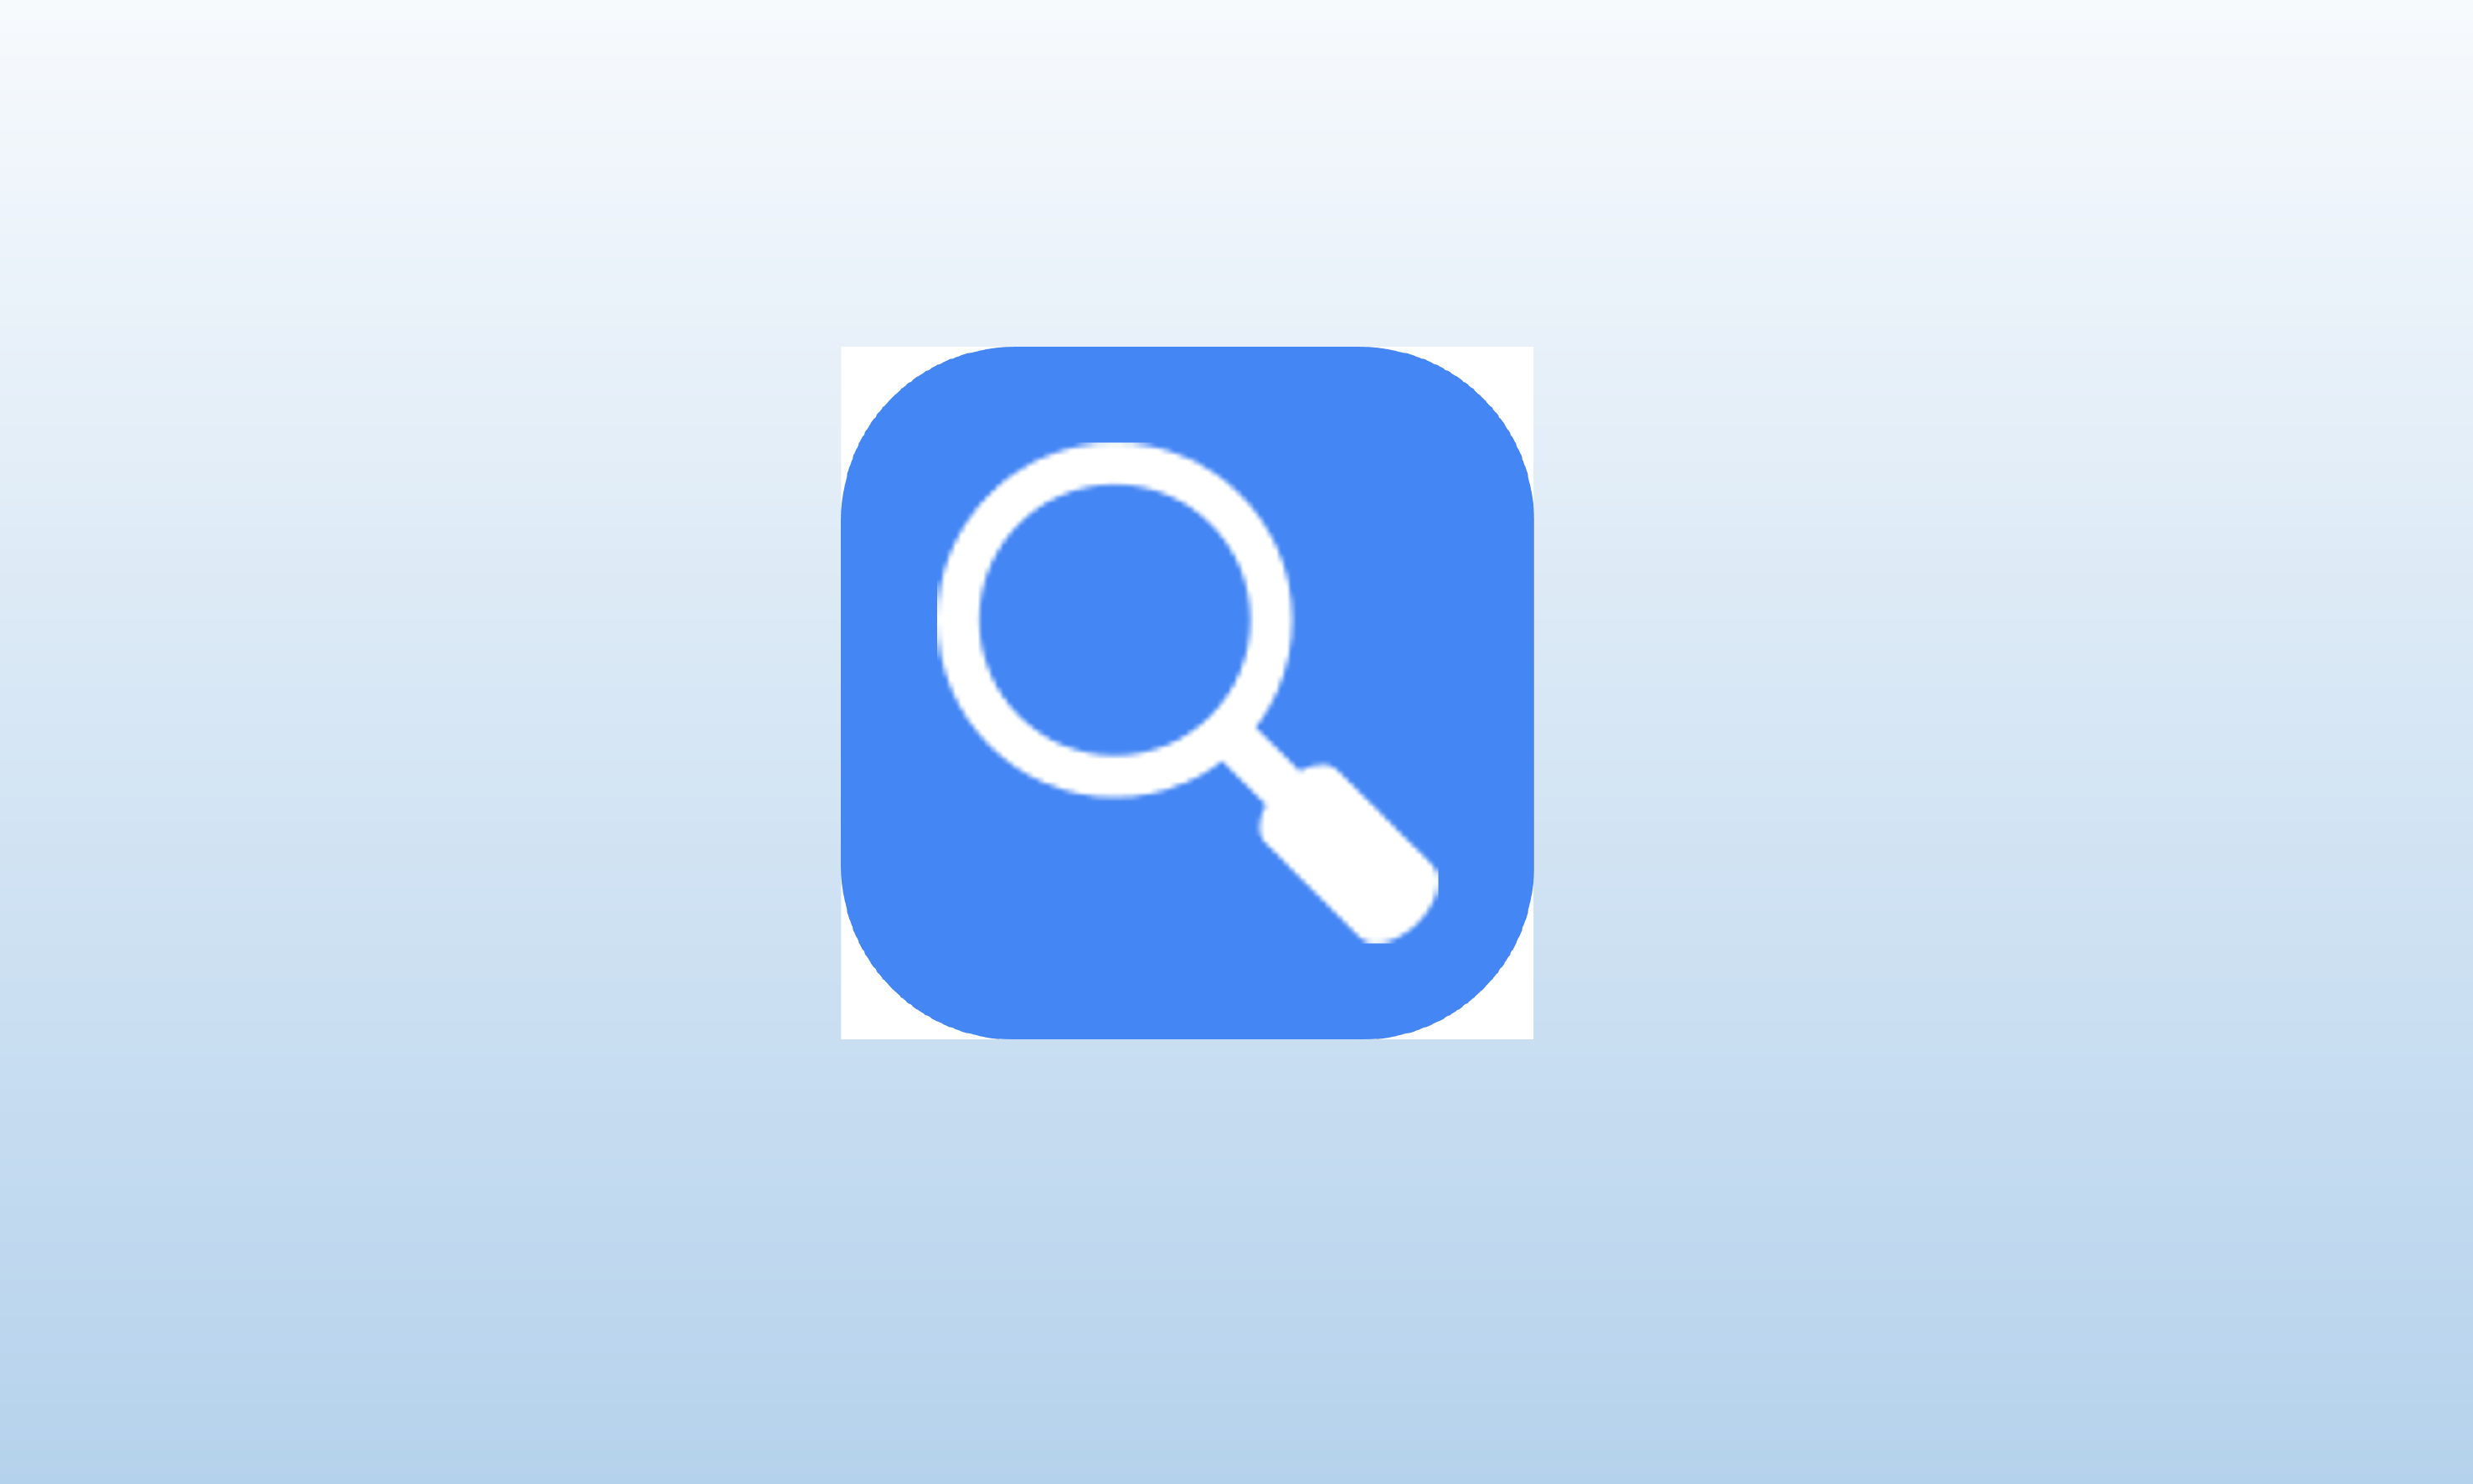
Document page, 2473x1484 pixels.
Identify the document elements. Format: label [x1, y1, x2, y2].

text_box [841, 347, 1534, 1039]
